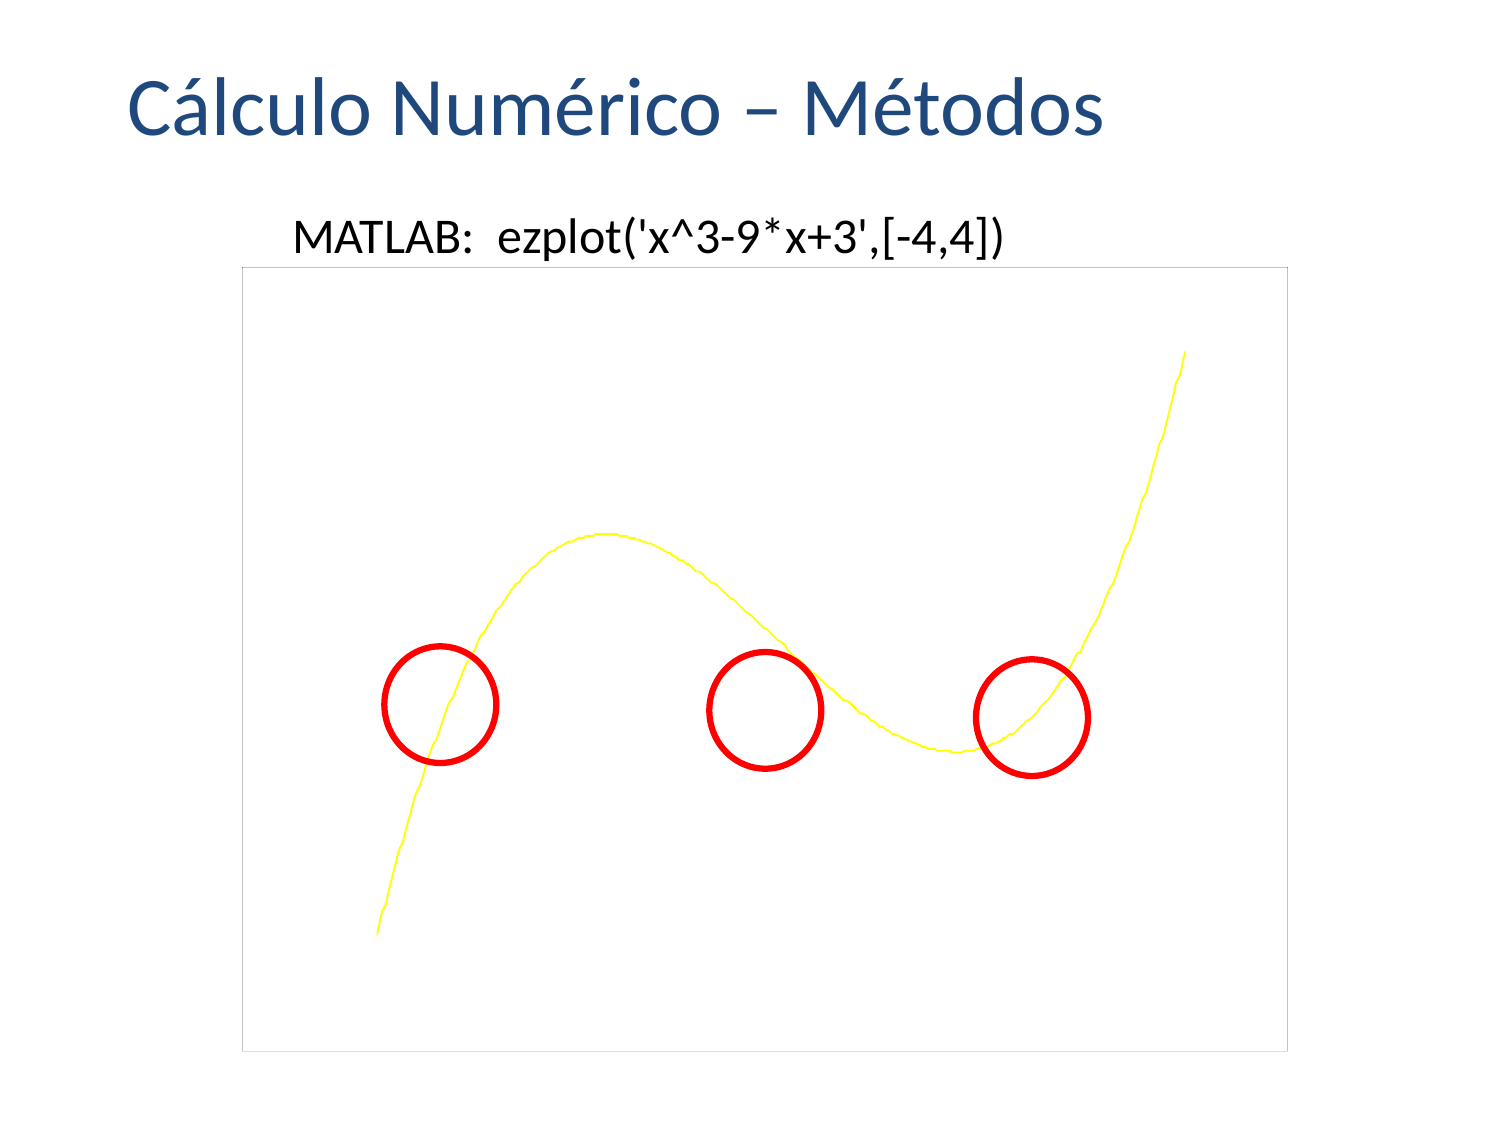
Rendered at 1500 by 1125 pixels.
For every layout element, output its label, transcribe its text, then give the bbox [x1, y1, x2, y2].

picture [241, 266, 1289, 1052]
text_box MATLAB: ezplot('x^3-9*x+3',[-4,4]) [277, 196, 1258, 265]
text_box Cálculo Numérico – Métodos [112, 54, 1391, 160]
